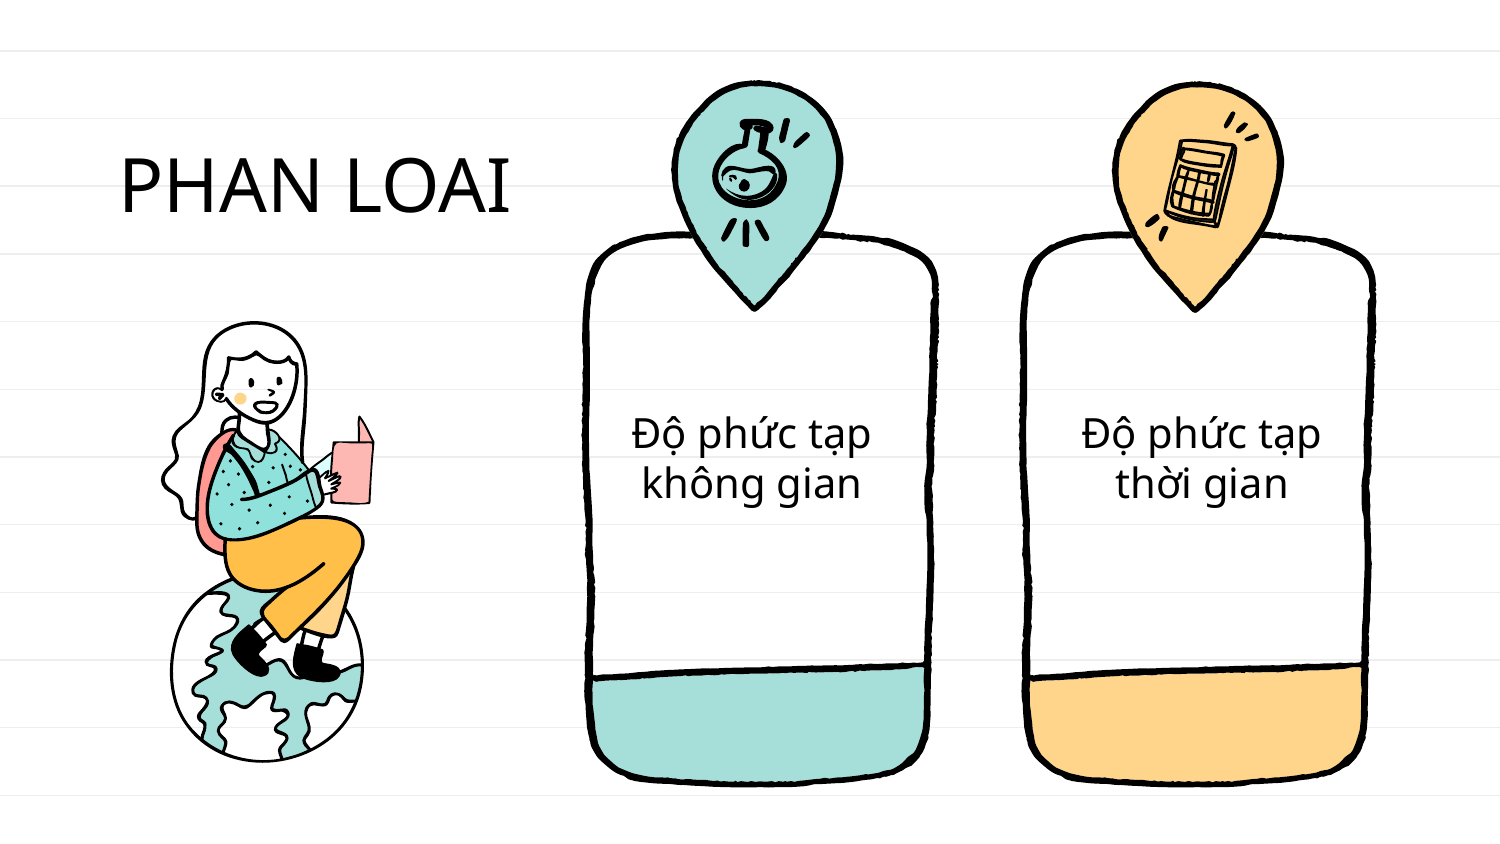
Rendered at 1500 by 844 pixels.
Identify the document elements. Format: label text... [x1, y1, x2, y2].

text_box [158, 321, 376, 763]
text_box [580, 230, 942, 788]
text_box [1163, 139, 1237, 228]
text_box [1111, 80, 1285, 314]
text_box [670, 79, 845, 312]
title PHAN LOAI [11, 122, 620, 243]
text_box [1017, 230, 1379, 788]
